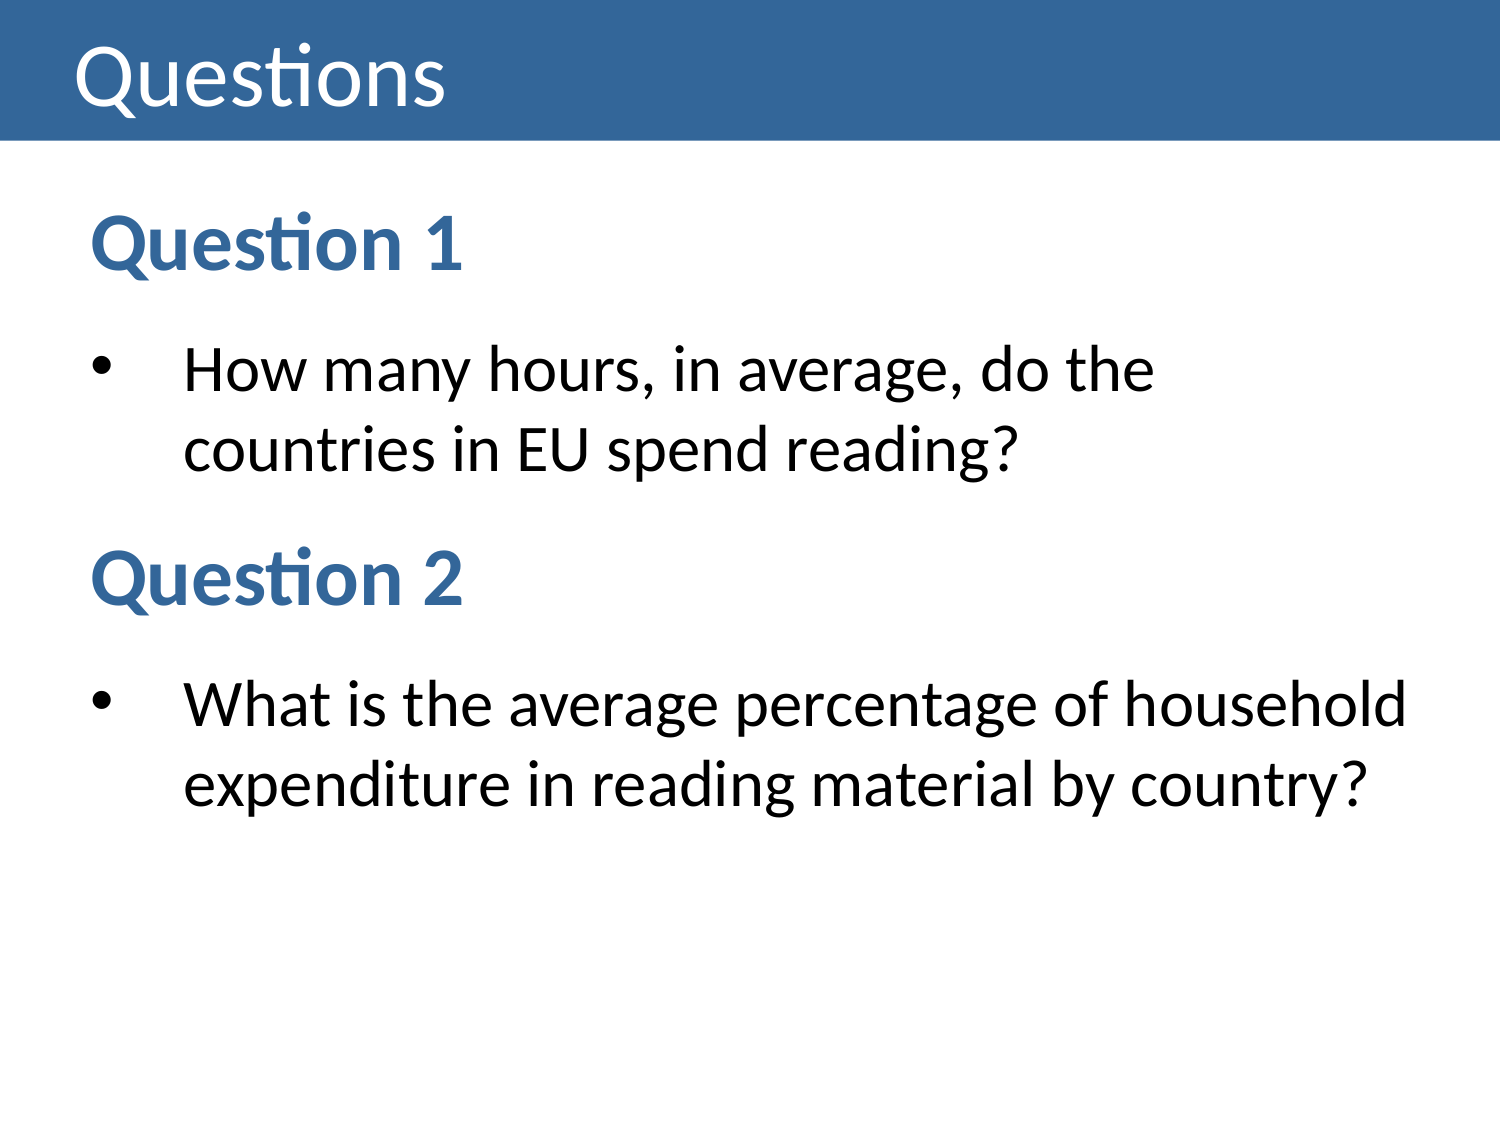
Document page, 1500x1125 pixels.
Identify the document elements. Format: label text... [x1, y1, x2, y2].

list Question 1 How many hours, in average, do the countries in EU spend reading? Question 2 What is the average percentage of household expenditure in reading material by country? [75, 179, 1425, 1035]
title Questions [0, 0, 1500, 141]
